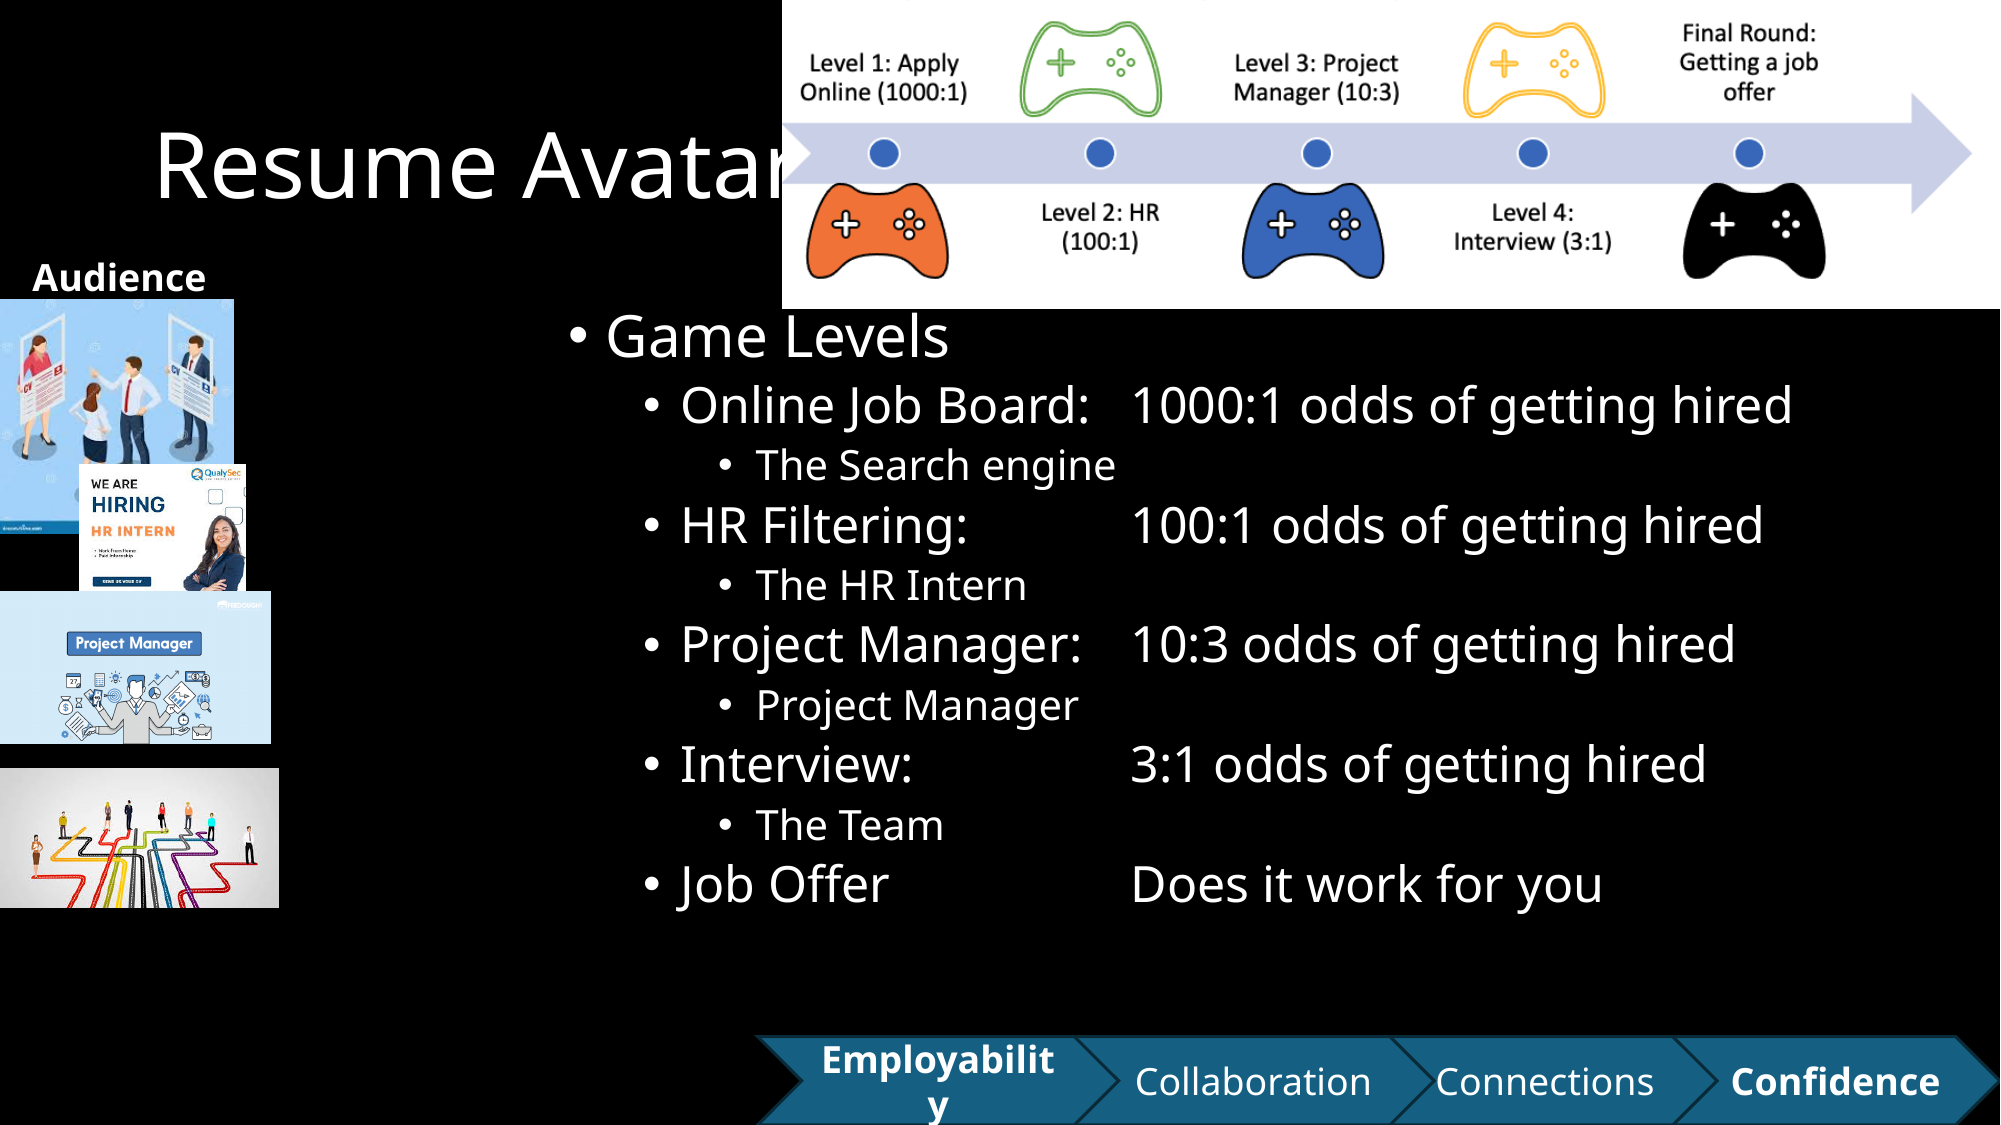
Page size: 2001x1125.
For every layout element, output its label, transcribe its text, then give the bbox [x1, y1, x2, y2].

picture [0, 299, 271, 744]
picture [0, 768, 279, 909]
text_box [756, 1036, 2000, 1125]
list Game Levels Online Job Board: 1000:1 odds of getting hired The Search engine HR Filtering: 100:1 odds of getting hired The HR Intern Project Manager: 10:3 odds of getting hired Project Manager Interview: 3:1 odds of getting hired The Team Job Offer Does it work for you [553, 299, 1863, 1014]
title Resume Avatar [137, 59, 782, 278]
text_box Audience [17, 246, 222, 299]
picture [782, 0, 2000, 310]
